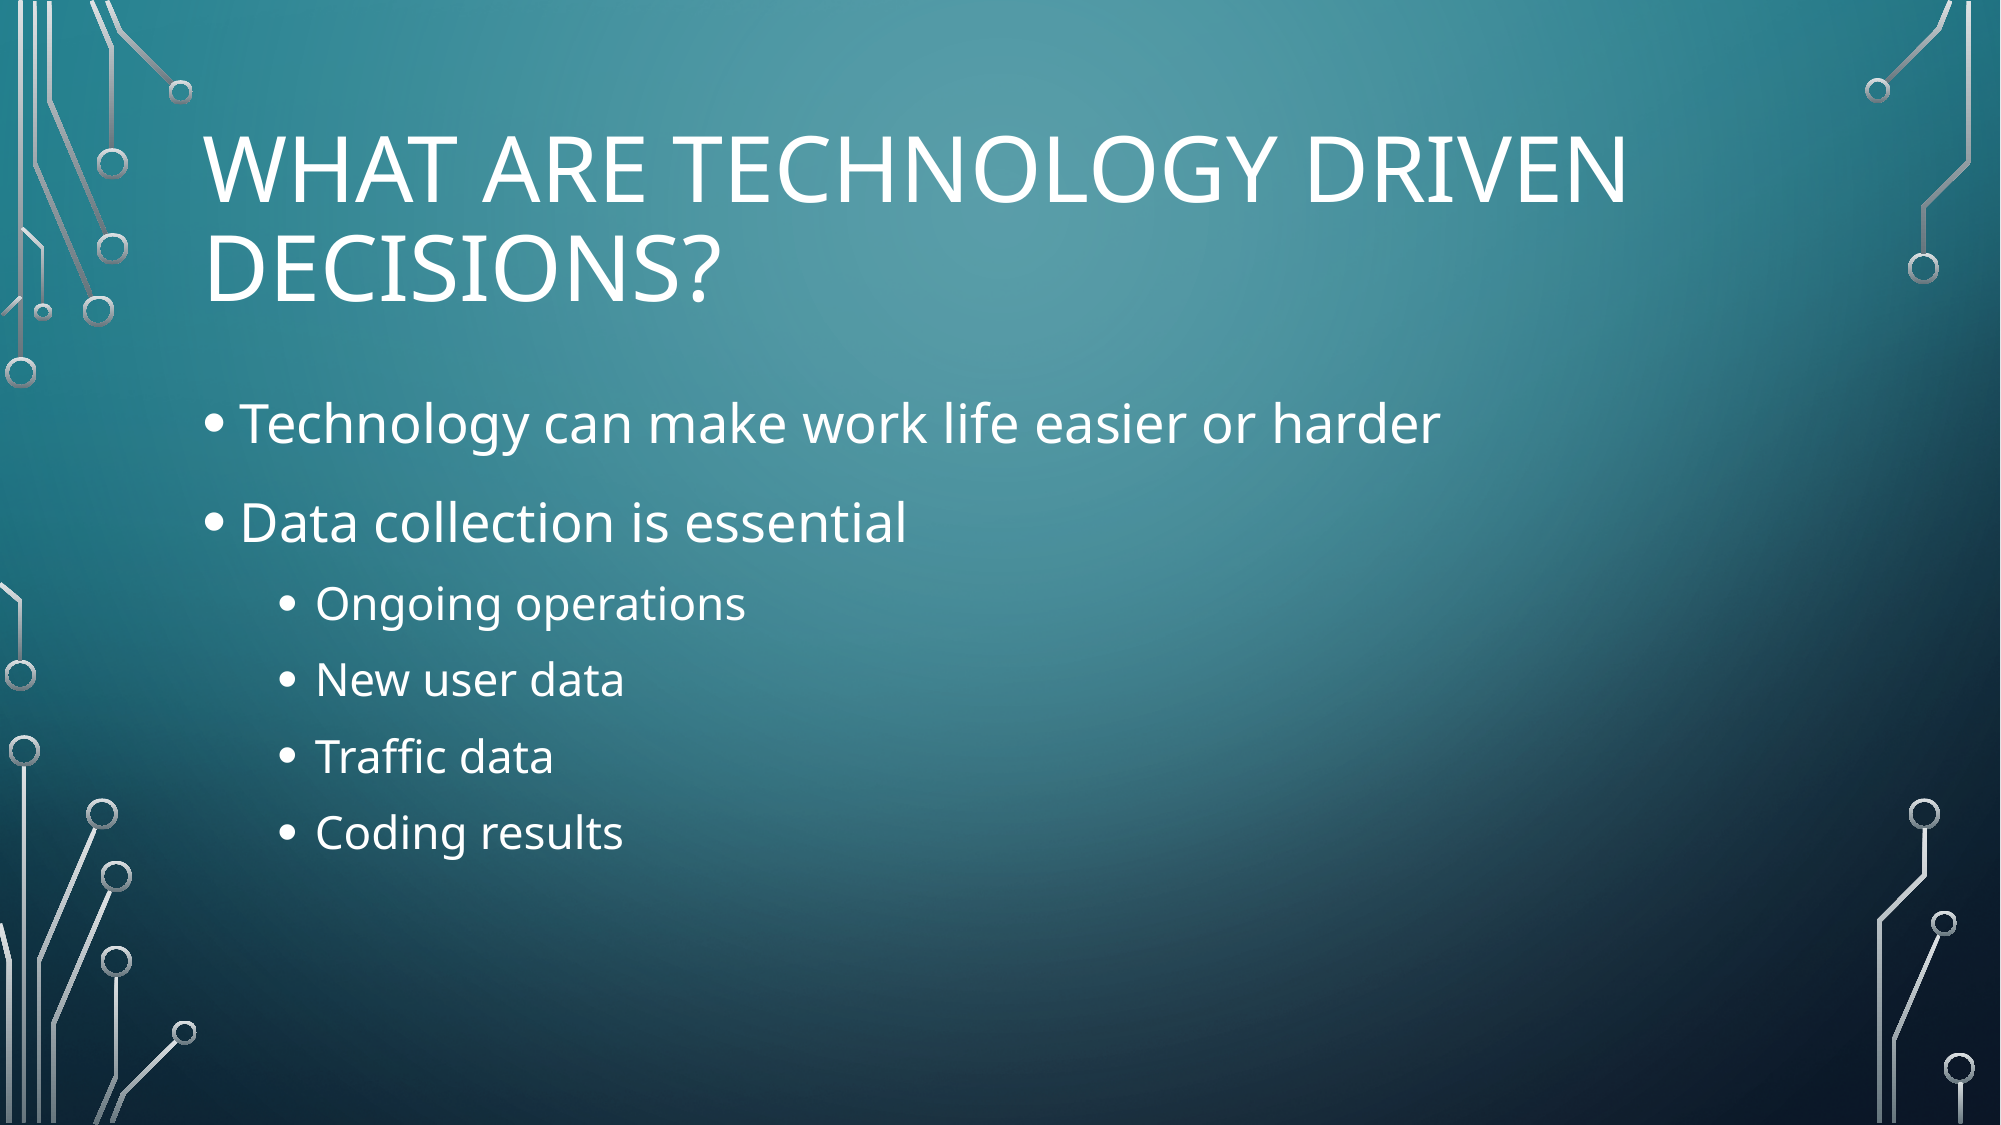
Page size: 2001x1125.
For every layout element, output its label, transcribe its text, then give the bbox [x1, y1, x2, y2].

title What are technology driven decisions? [187, 101, 1813, 344]
list Technology can make work life easier or harder Data collection is essential Ongoing operations New user data Traffic data Coding results [187, 369, 1797, 950]
